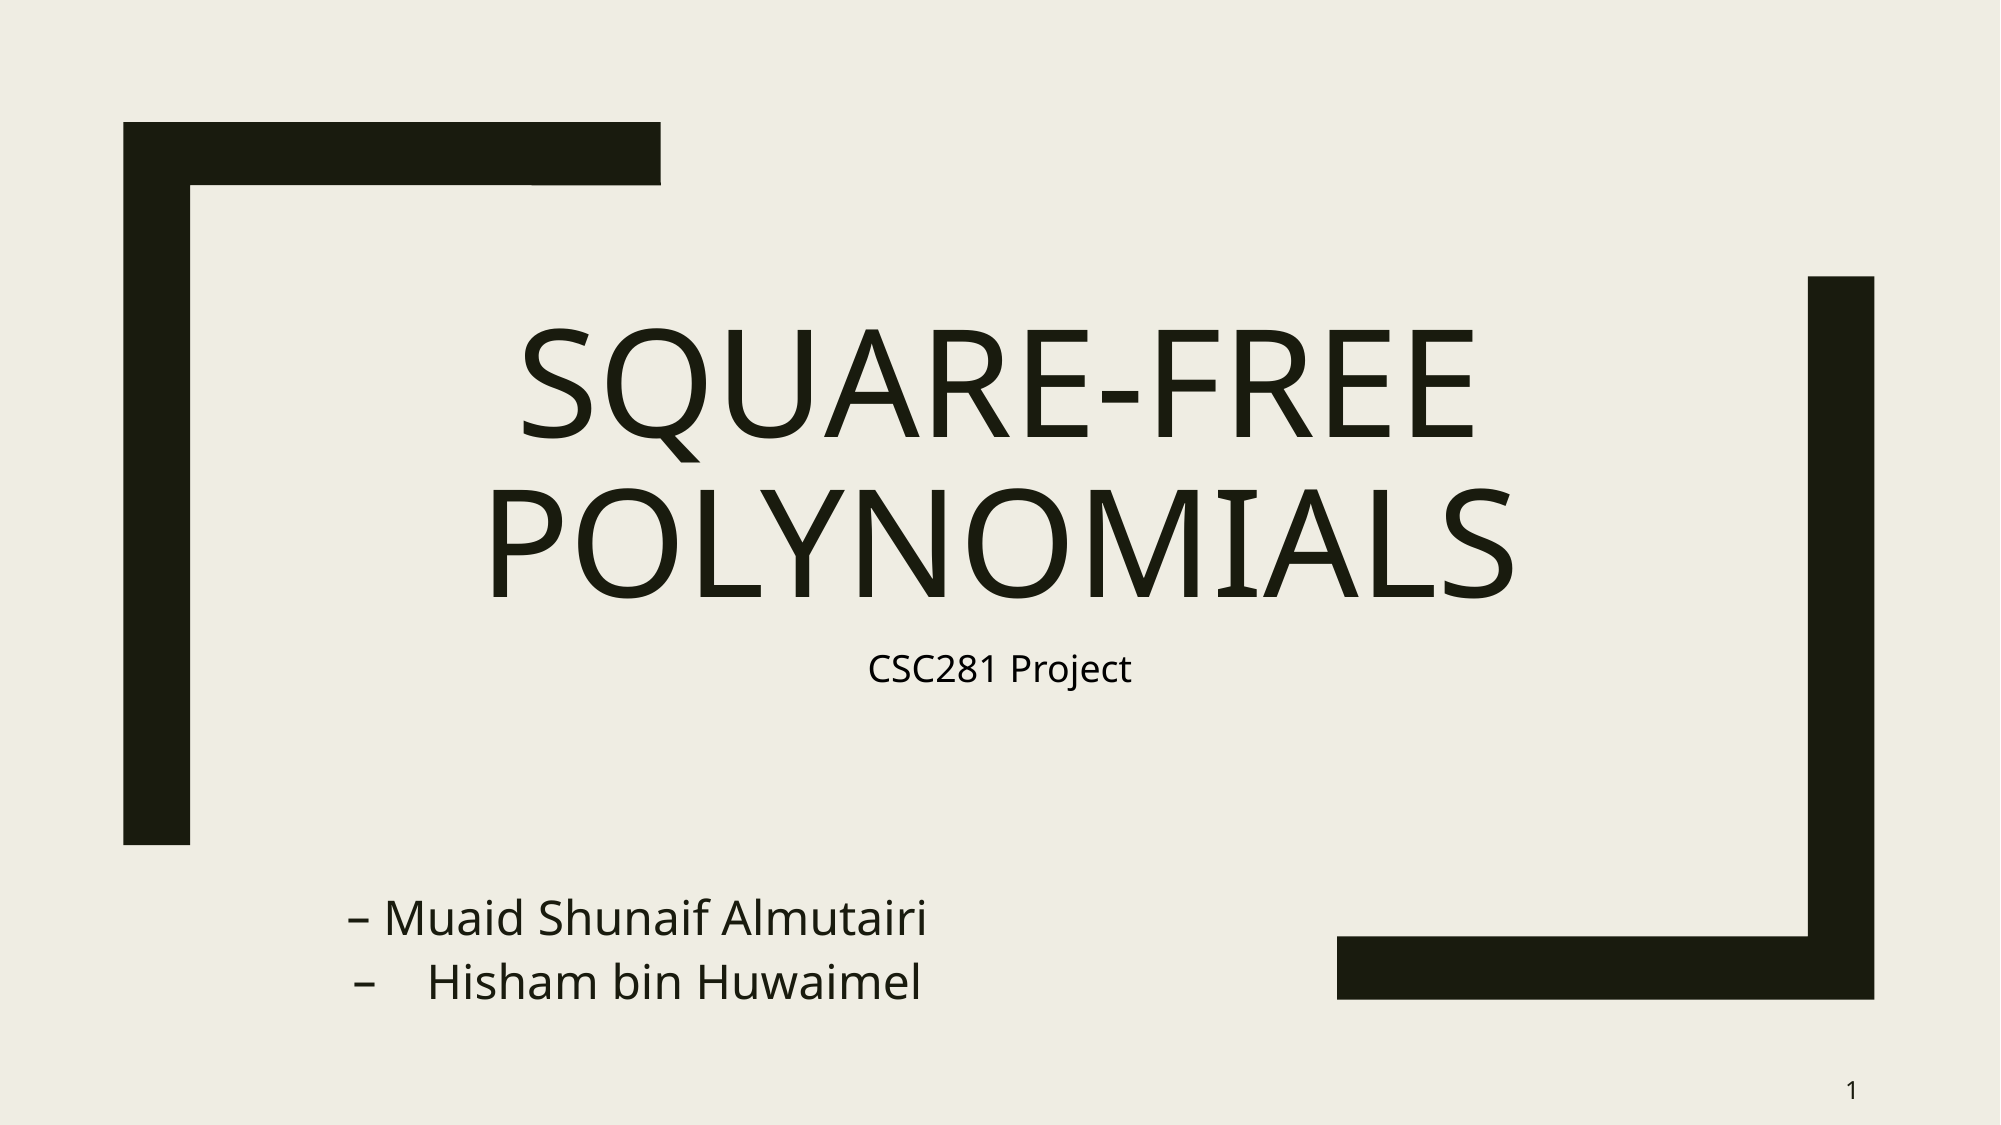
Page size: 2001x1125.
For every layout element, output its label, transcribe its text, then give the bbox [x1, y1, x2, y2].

subtitle Muaid Shunaif Almutairi – Hisham bin Huwaimel – [71, 873, 1192, 1052]
slide_number 1 [1612, 1058, 1875, 1125]
text_box CSC281 Project [852, 637, 1148, 698]
title Square-free polynomials [314, 293, 1686, 638]
